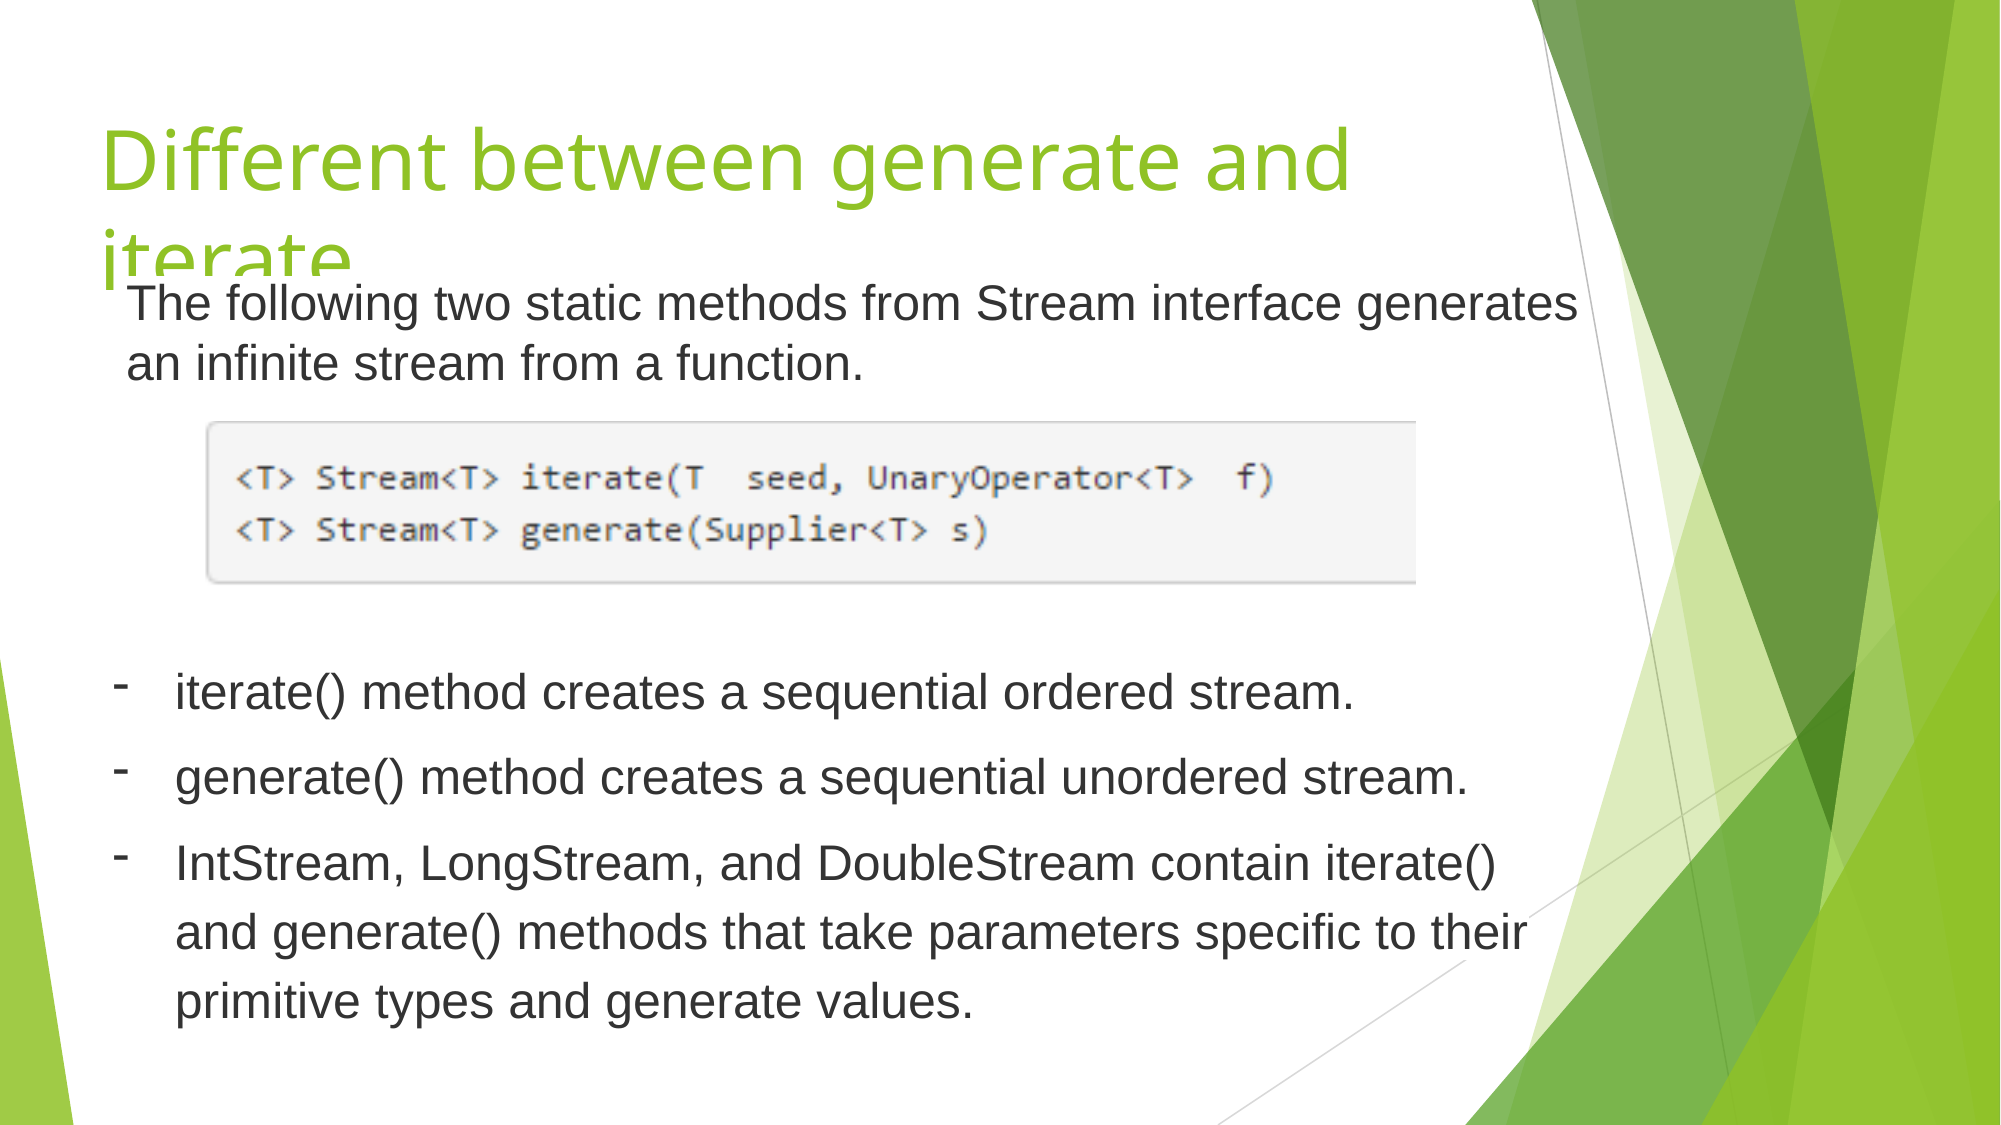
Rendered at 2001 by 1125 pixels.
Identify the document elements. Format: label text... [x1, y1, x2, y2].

text_box The following two static methods from Stream interface generates an infinite stream from a function. [111, 255, 1631, 403]
picture [204, 421, 1416, 588]
text_box iterate() method creates a sequential ordered stream. generate() method creates a sequential unordered stream. IntStream, LongStream, and DoubleStream contain iterate() and generate() methods that take parameters specific to their primitive types and generate values. [85, 635, 1605, 1043]
title Different between generate and iterate [85, 99, 1605, 266]
